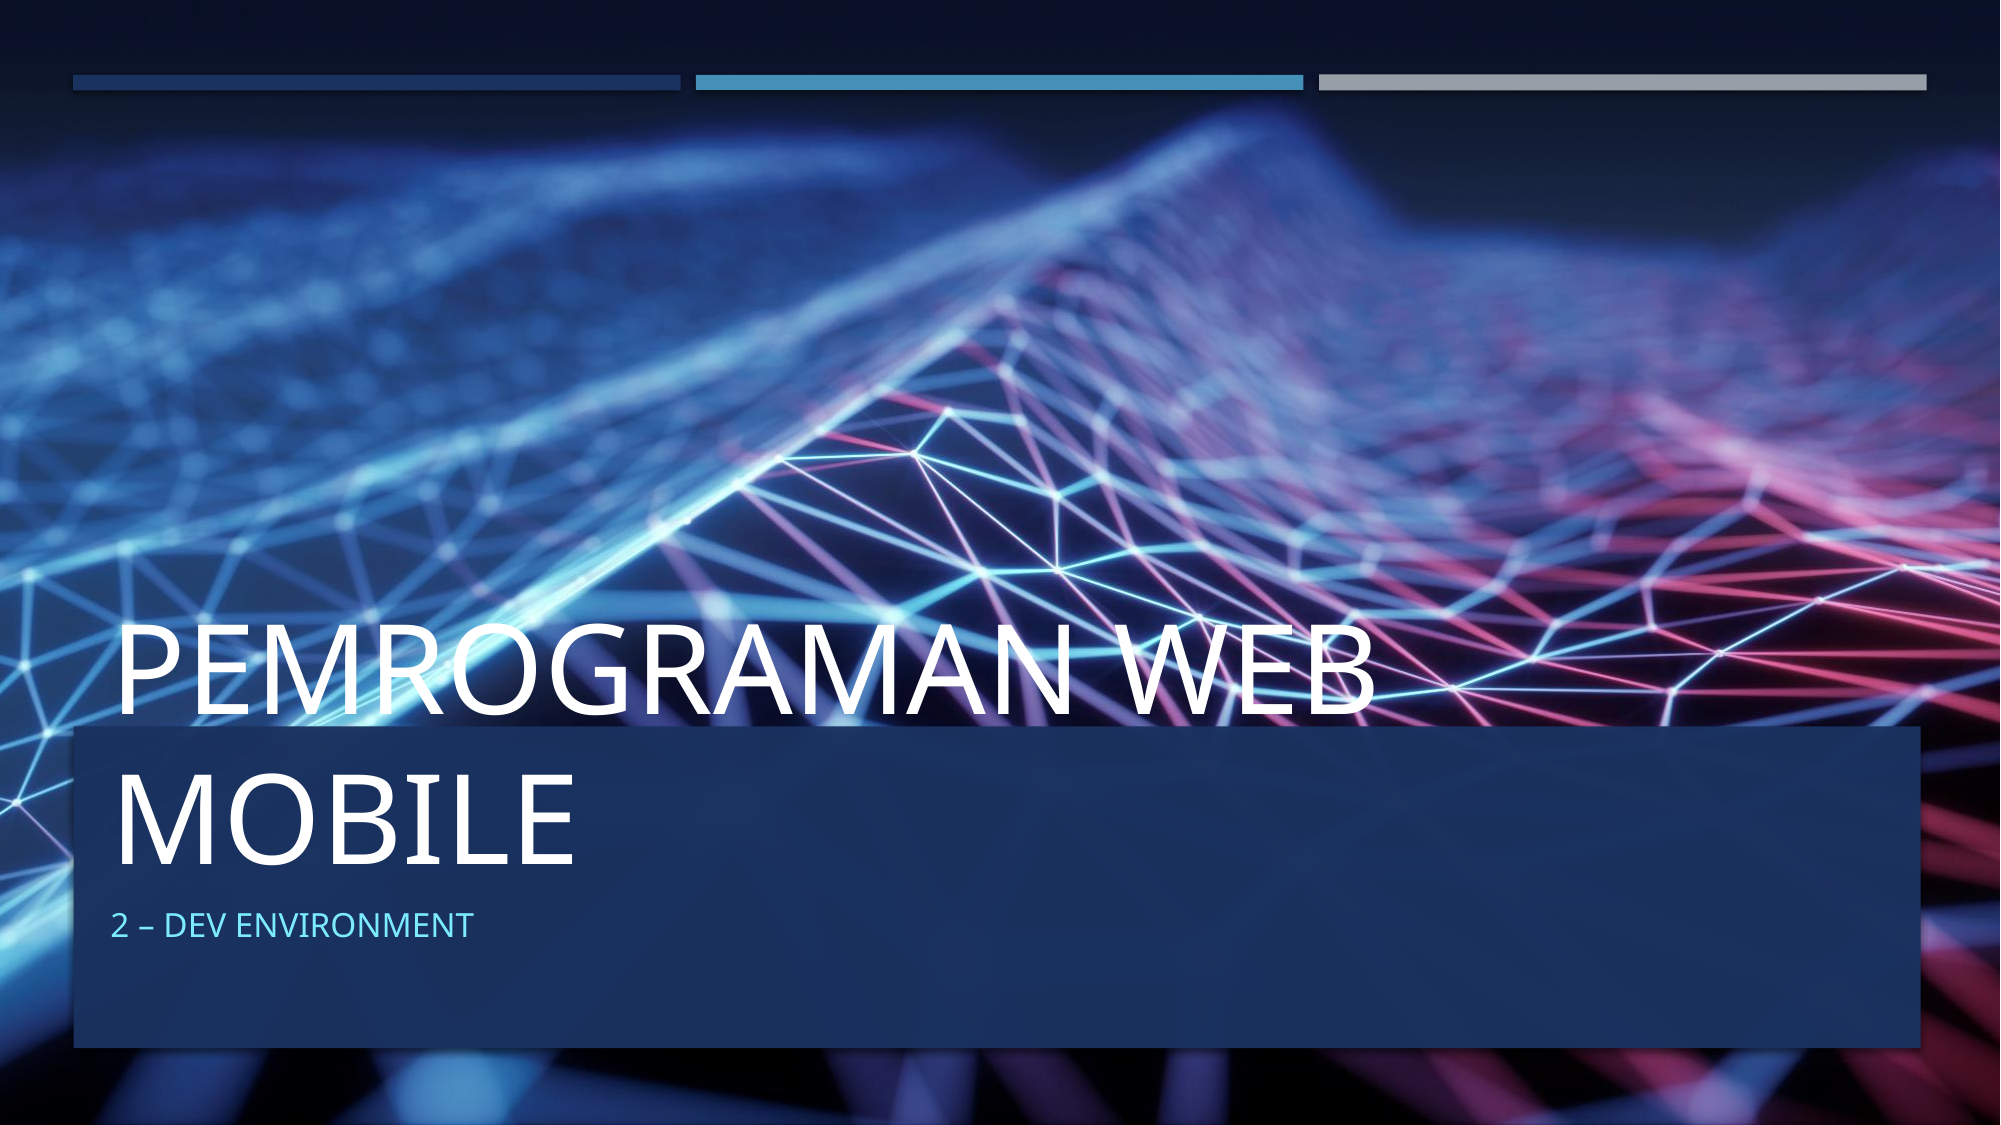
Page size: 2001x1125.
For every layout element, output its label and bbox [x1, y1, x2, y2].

picture [0, 0, 2000, 1125]
text_box [72, 73, 1928, 92]
